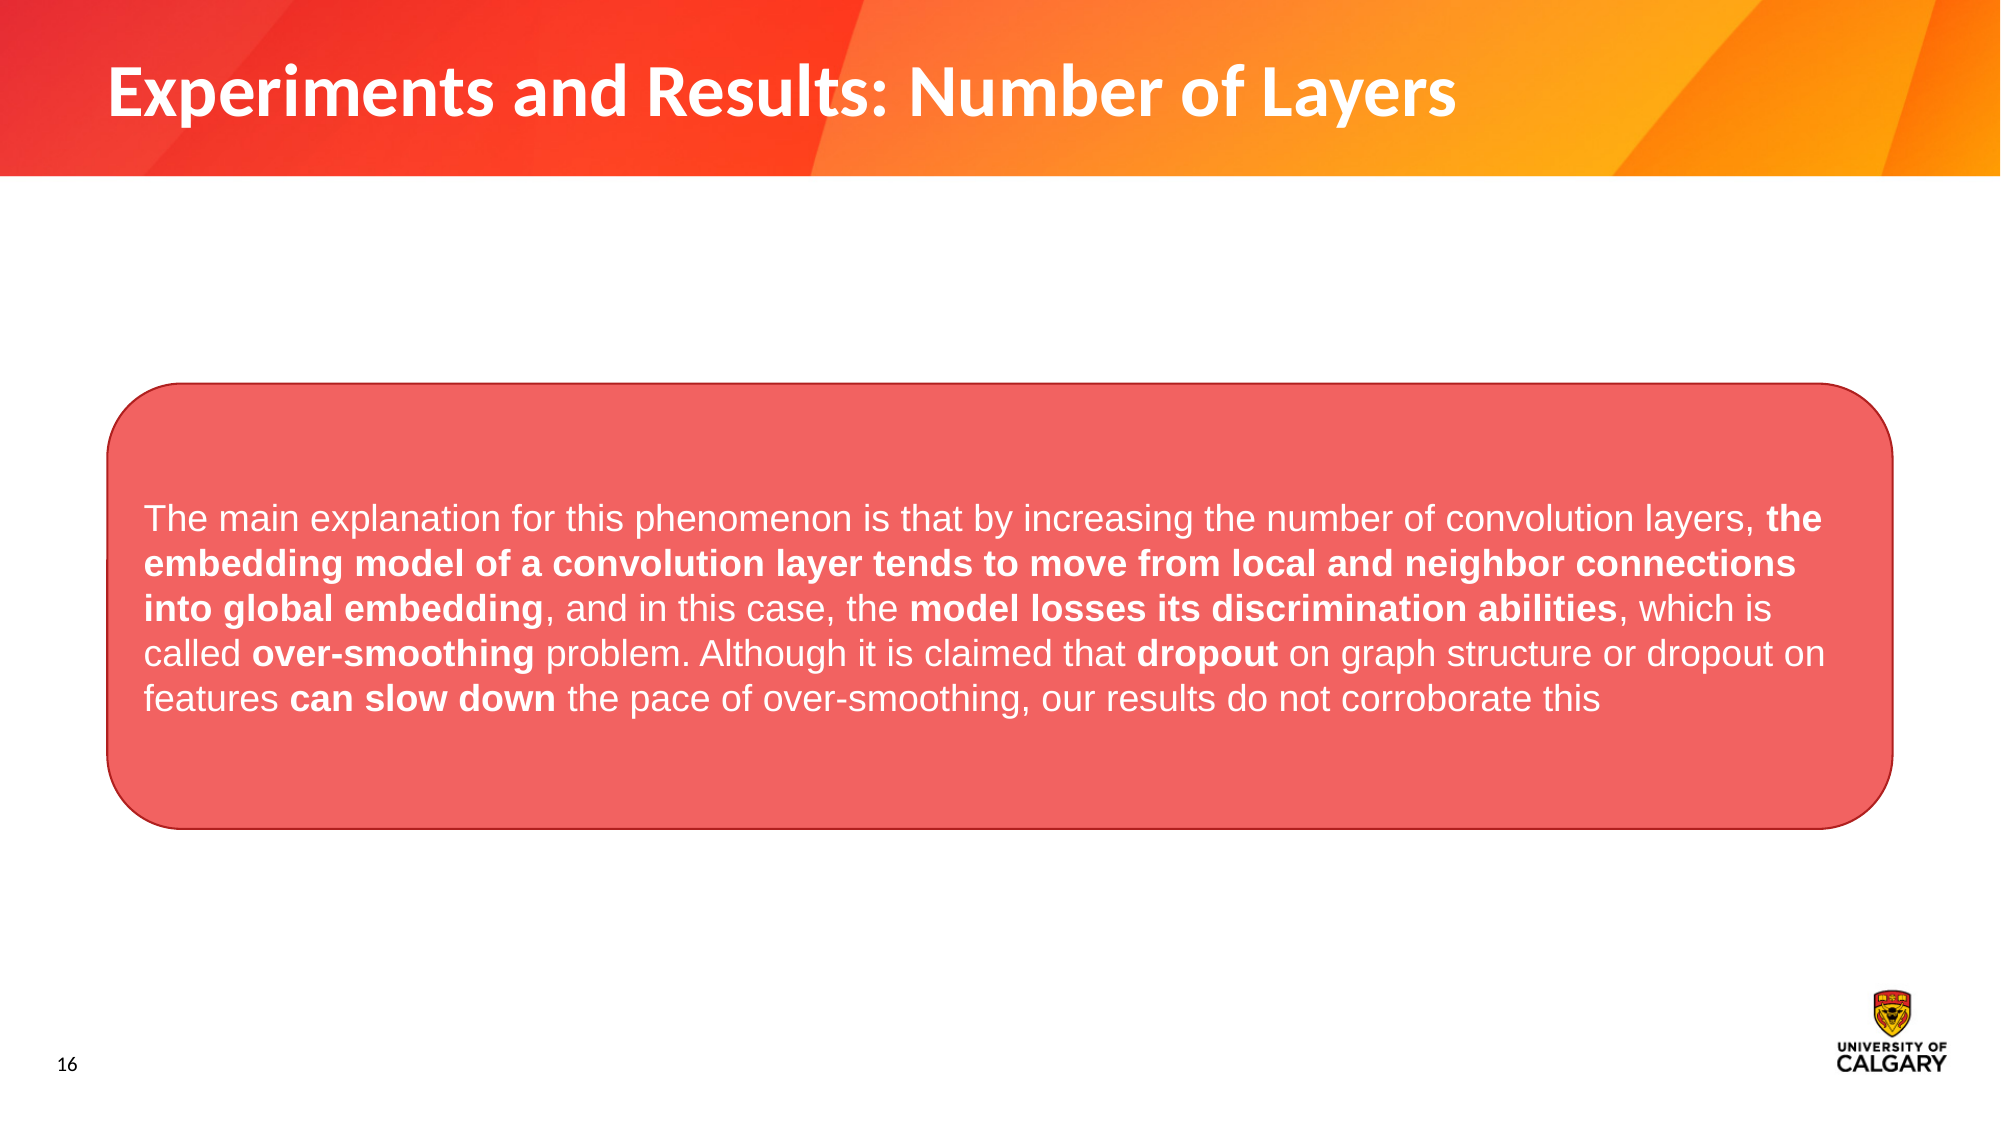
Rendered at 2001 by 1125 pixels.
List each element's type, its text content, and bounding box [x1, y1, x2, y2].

picture [0, 0, 2001, 1125]
title Experiments and Results: Number of Layers [92, 7, 1818, 177]
slide_number 16 [41, 1043, 492, 1104]
text_box The main explanation for this phenomenon is that by increasing the number of convolution layers, the embedding model of a convolution layer tends to move from local and neighbor connections into global embedding, and in this case, the model losses its discrimination abilities, which is called over-smoothing problem. Although it is claimed that dropout on graph structure or dropout on features can slow down the pace of over-smoothing, our results do not corroborate this [106, 382, 1894, 830]
